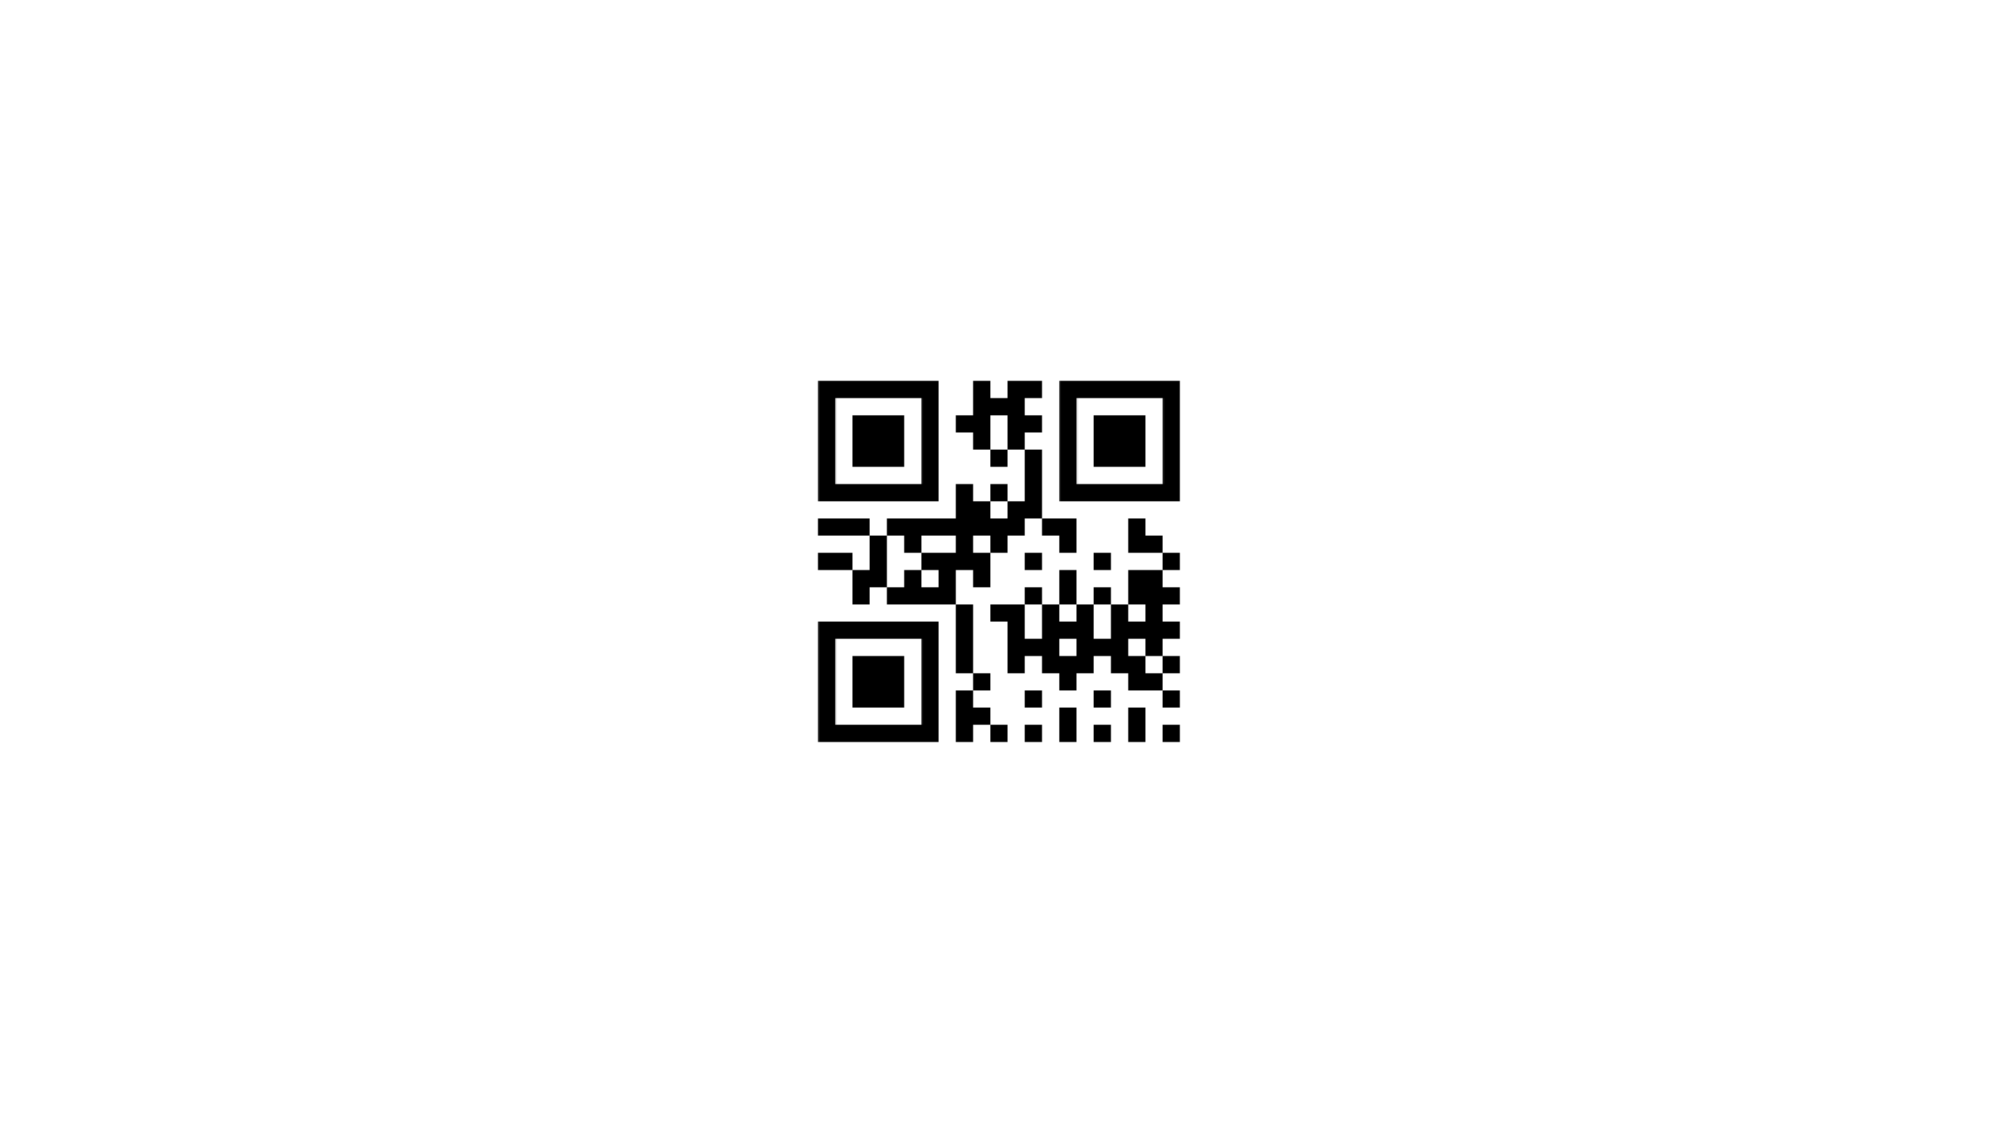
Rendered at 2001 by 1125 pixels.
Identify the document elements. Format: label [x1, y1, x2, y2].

picture [765, 328, 1235, 797]
